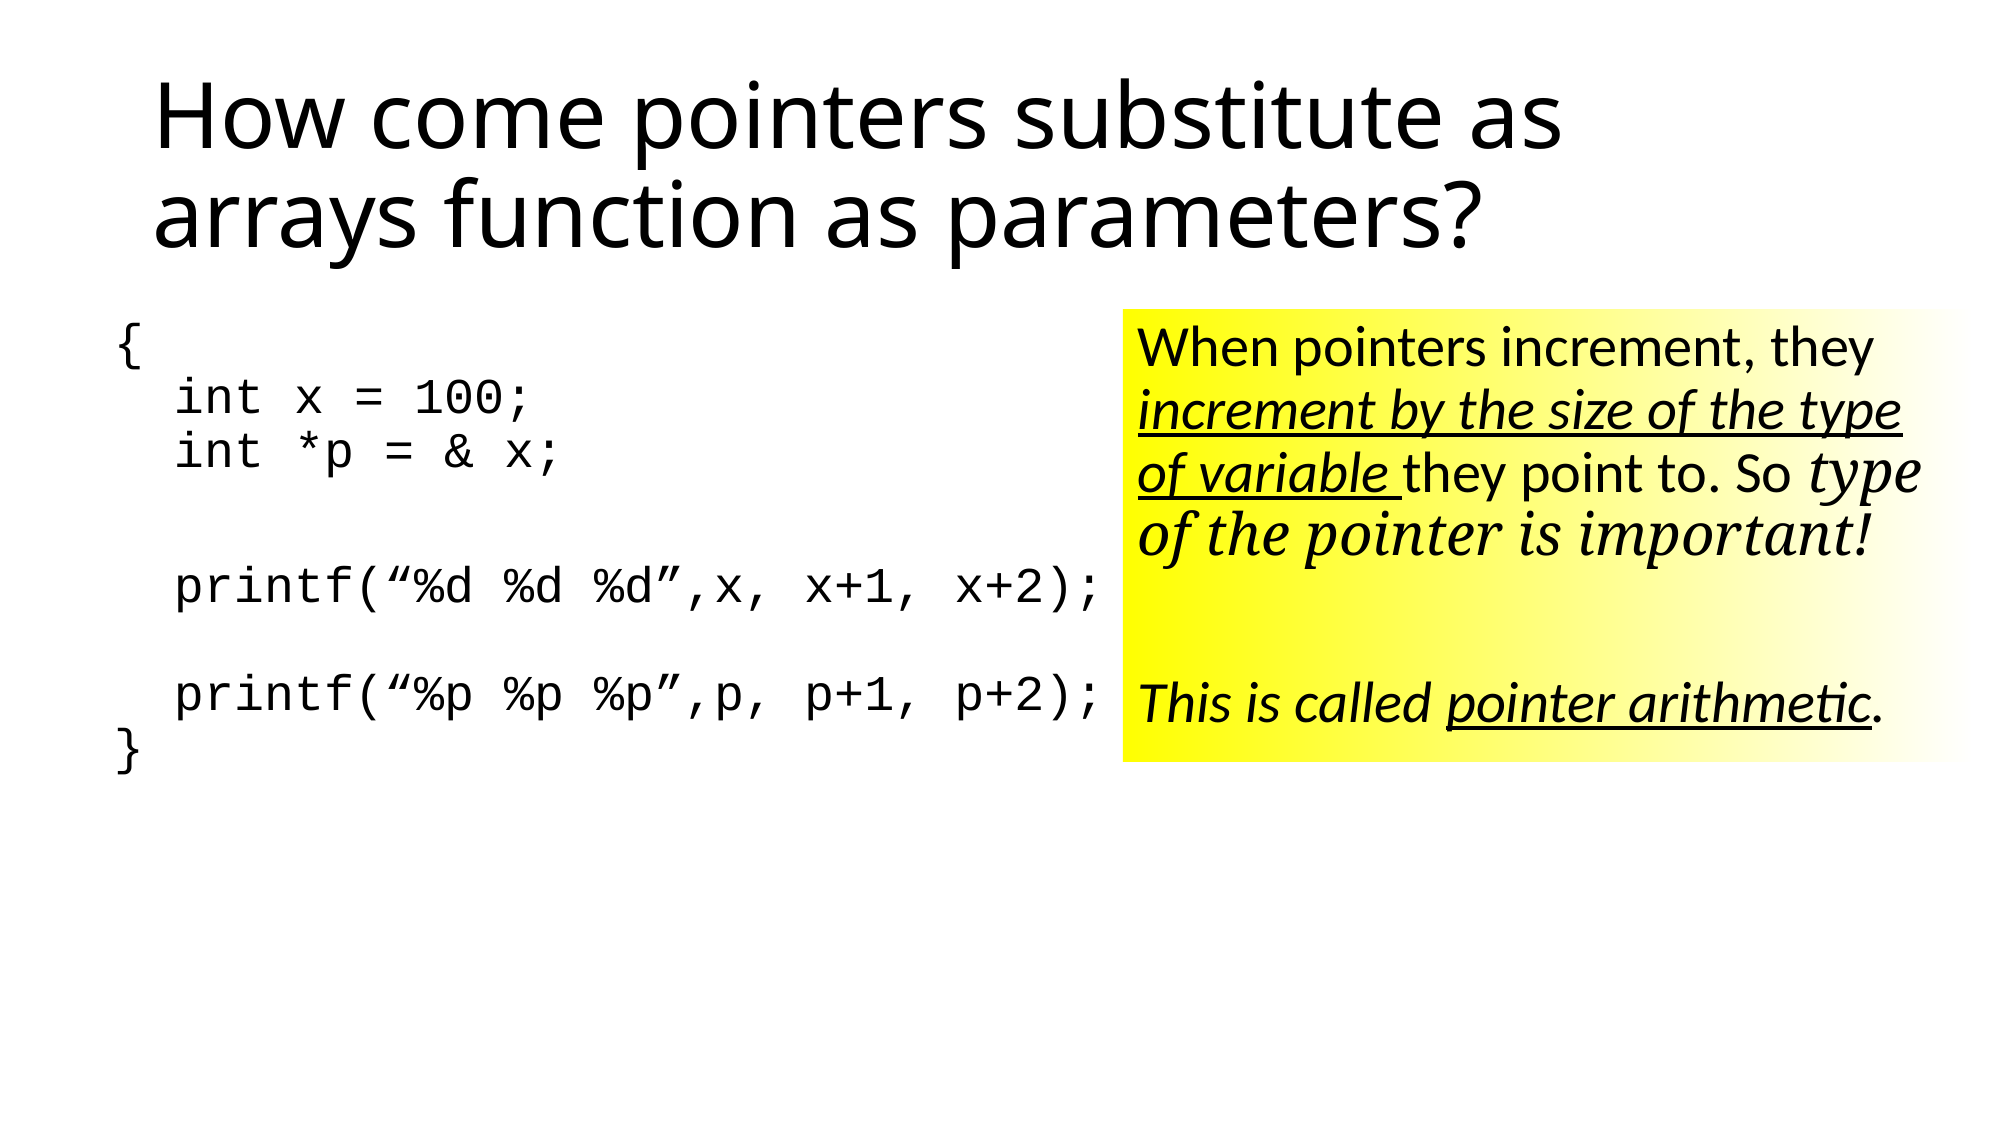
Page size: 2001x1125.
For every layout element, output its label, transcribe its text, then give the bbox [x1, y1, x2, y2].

title How come pointers substitute as arrays function as parameters? [137, 59, 1863, 278]
text_box When pointers increment, they increment by the size of the type of variable they point to. So type of the pointer is important! This is called pointer arithmetic. [1122, 309, 1971, 762]
list { int x = 100; int *p = & x; printf(“%d %d %d”,x, x+1, x+2); printf(“%p %p %p”,p, p+1, p+2); } [98, 309, 1123, 951]
